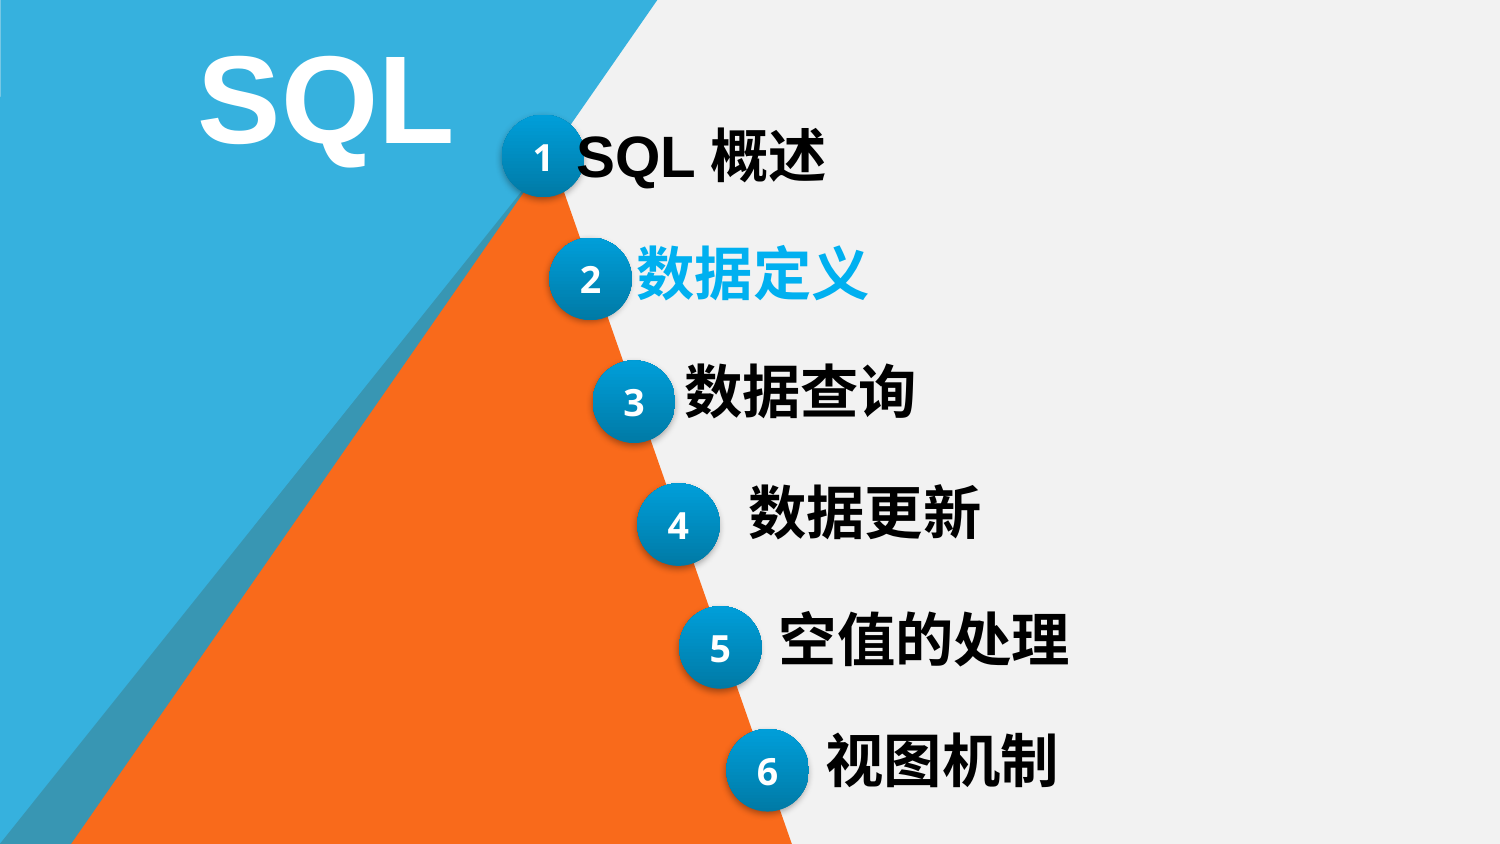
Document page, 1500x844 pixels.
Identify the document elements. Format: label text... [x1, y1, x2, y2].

text_box 空值的处理 [764, 595, 1086, 681]
text_box 2 [549, 237, 622, 321]
text_box 数据定义 [622, 229, 885, 315]
text_box 1 [501, 114, 562, 198]
text_box 数据更新 [733, 469, 997, 554]
text_box 6 [726, 728, 809, 812]
text_box 4 [637, 483, 720, 566]
text_box 视图机制 [811, 717, 1074, 802]
text_box 3 [592, 360, 669, 444]
text_box SQL概述 [562, 111, 842, 197]
title SQL [183, 30, 473, 158]
text_box 数据查询 [669, 347, 933, 433]
text_box 5 [679, 606, 762, 689]
